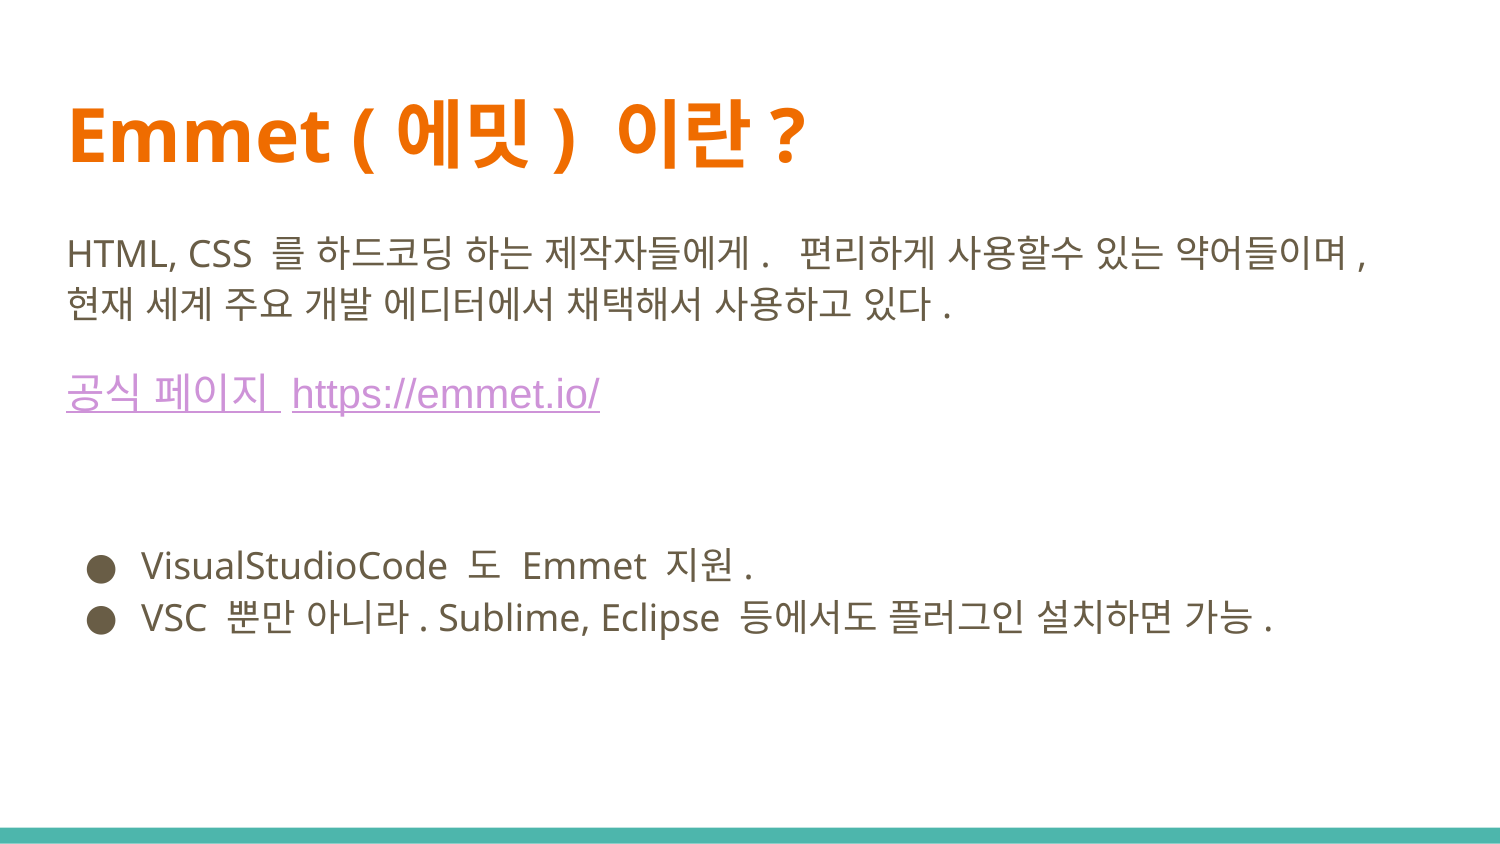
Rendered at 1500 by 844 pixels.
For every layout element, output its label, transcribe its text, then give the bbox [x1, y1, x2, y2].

list HTML, CSS 를 하드코딩 하는 제작자들에게. 편리하게 사용할수 있는 약어들이며, 현재 세계 주요 개발 에디터에서 채택해서 사용하고 있다. 공식 페이지 https://emmet.io/ VisualStudioCode 도 Emmet 지원. VSC 뿐만 아니라. Sublime, Eclipse 등에서도 플러그인 설치하면 가능. [51, 207, 1449, 750]
title Emmet (에밋) 이란? [51, 72, 1449, 189]
